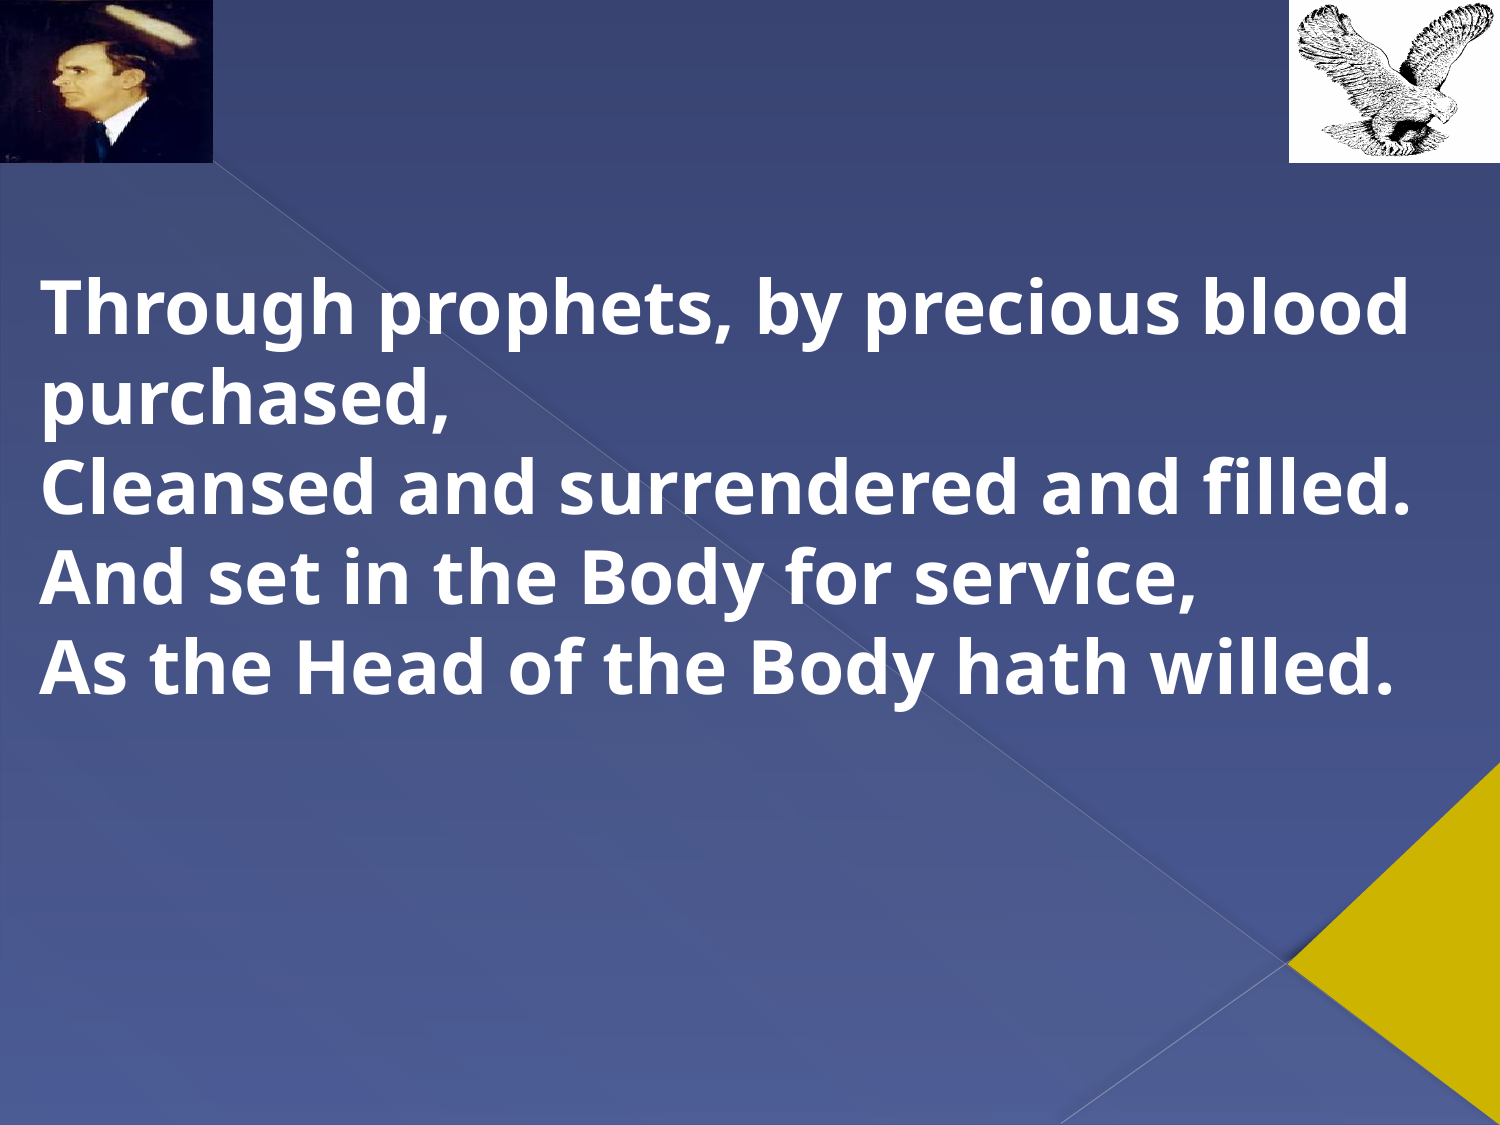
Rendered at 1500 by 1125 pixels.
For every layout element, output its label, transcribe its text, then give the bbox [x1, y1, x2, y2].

text_box [1285, 760, 1500, 1125]
picture [1288, 0, 1500, 163]
text_box Through prophets, by precious blood purchased, Cleansed and surrendered and filled. And set in the Body for service, As the Head of the Body hath willed. [24, 162, 1500, 718]
picture [0, 0, 213, 163]
